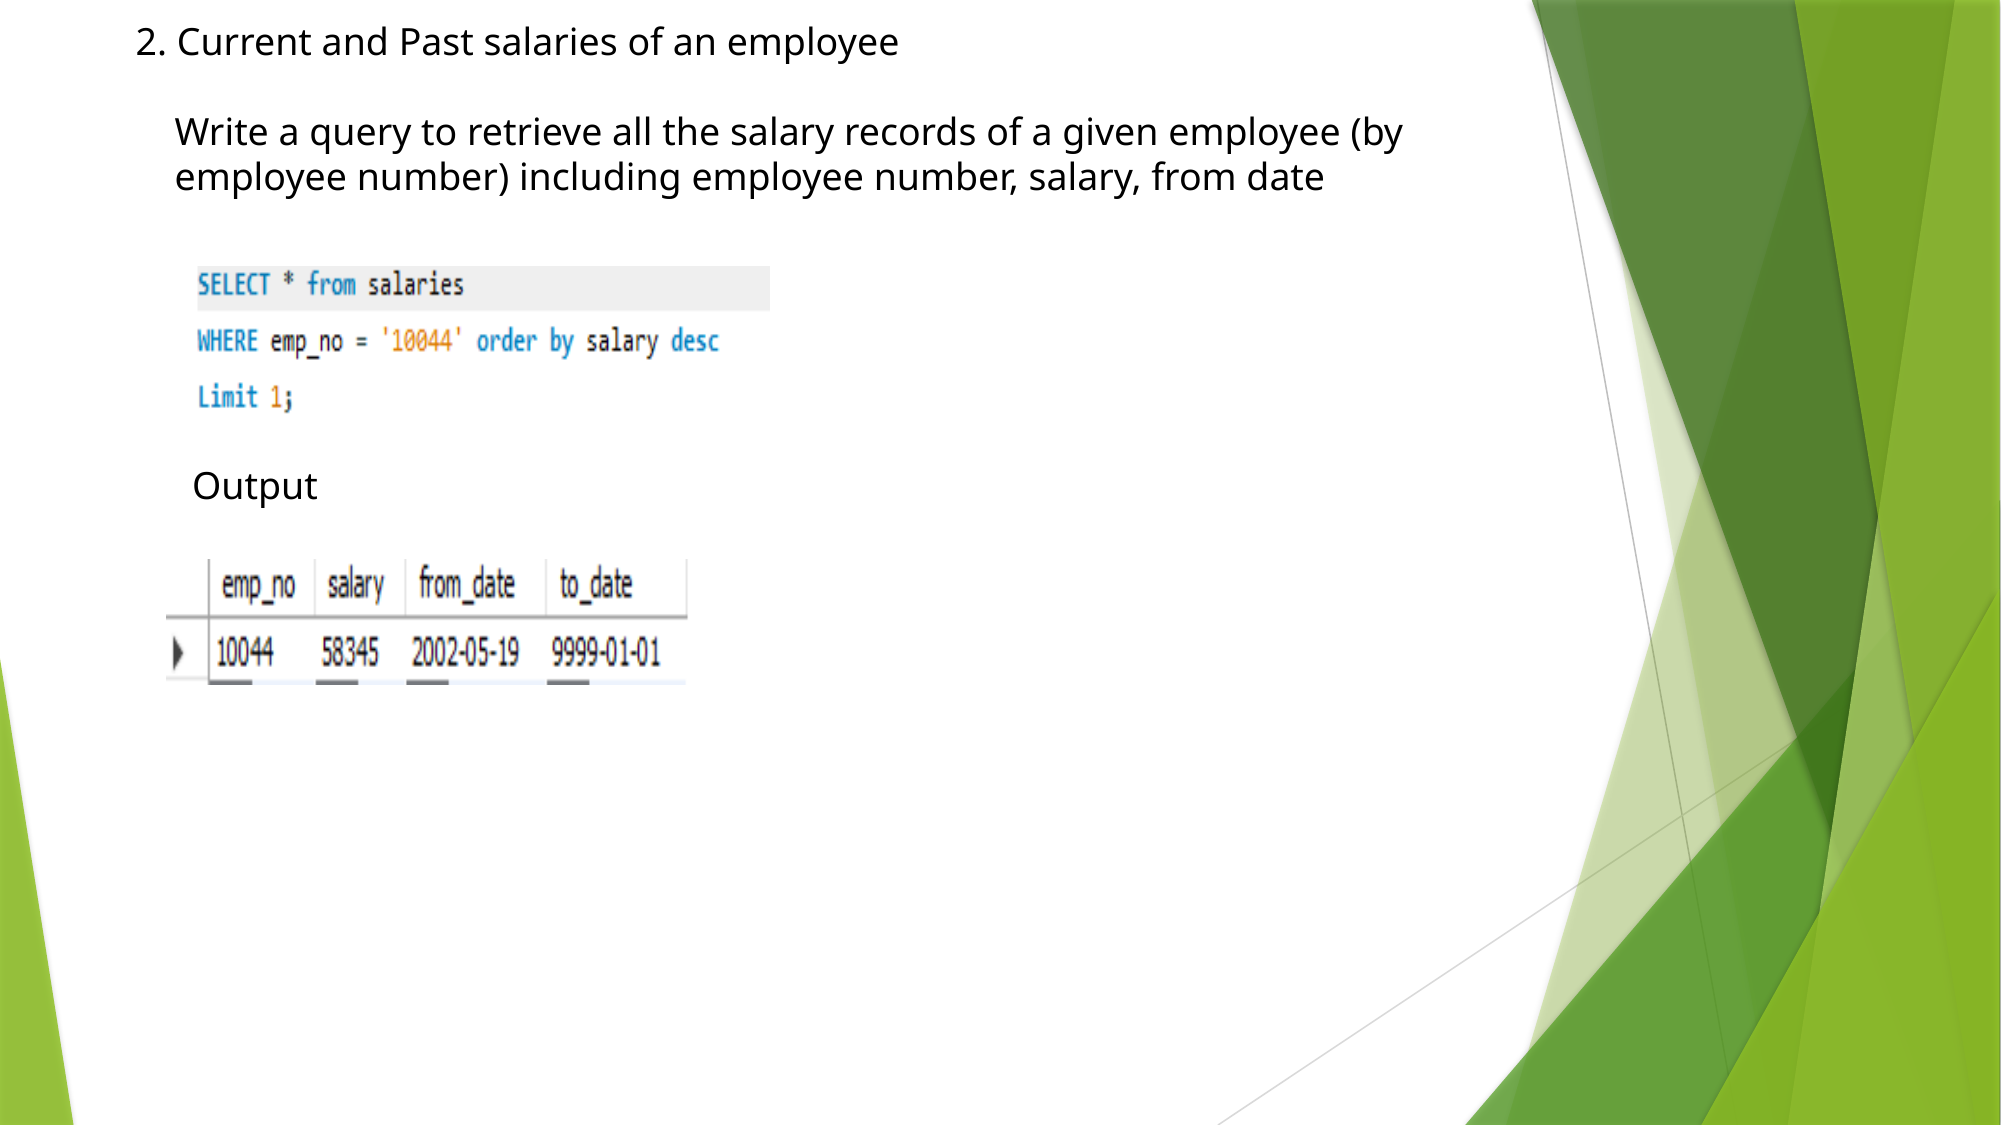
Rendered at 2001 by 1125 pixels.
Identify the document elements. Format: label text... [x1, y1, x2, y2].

text_box 2. Current and Past salaries of an employee Write a query to retrieve all the salary records of a given employee (by employee number) including employee number, salary, from date [101, 11, 1506, 206]
picture [191, 266, 770, 476]
text_box Output [177, 454, 690, 559]
picture [166, 559, 690, 685]
